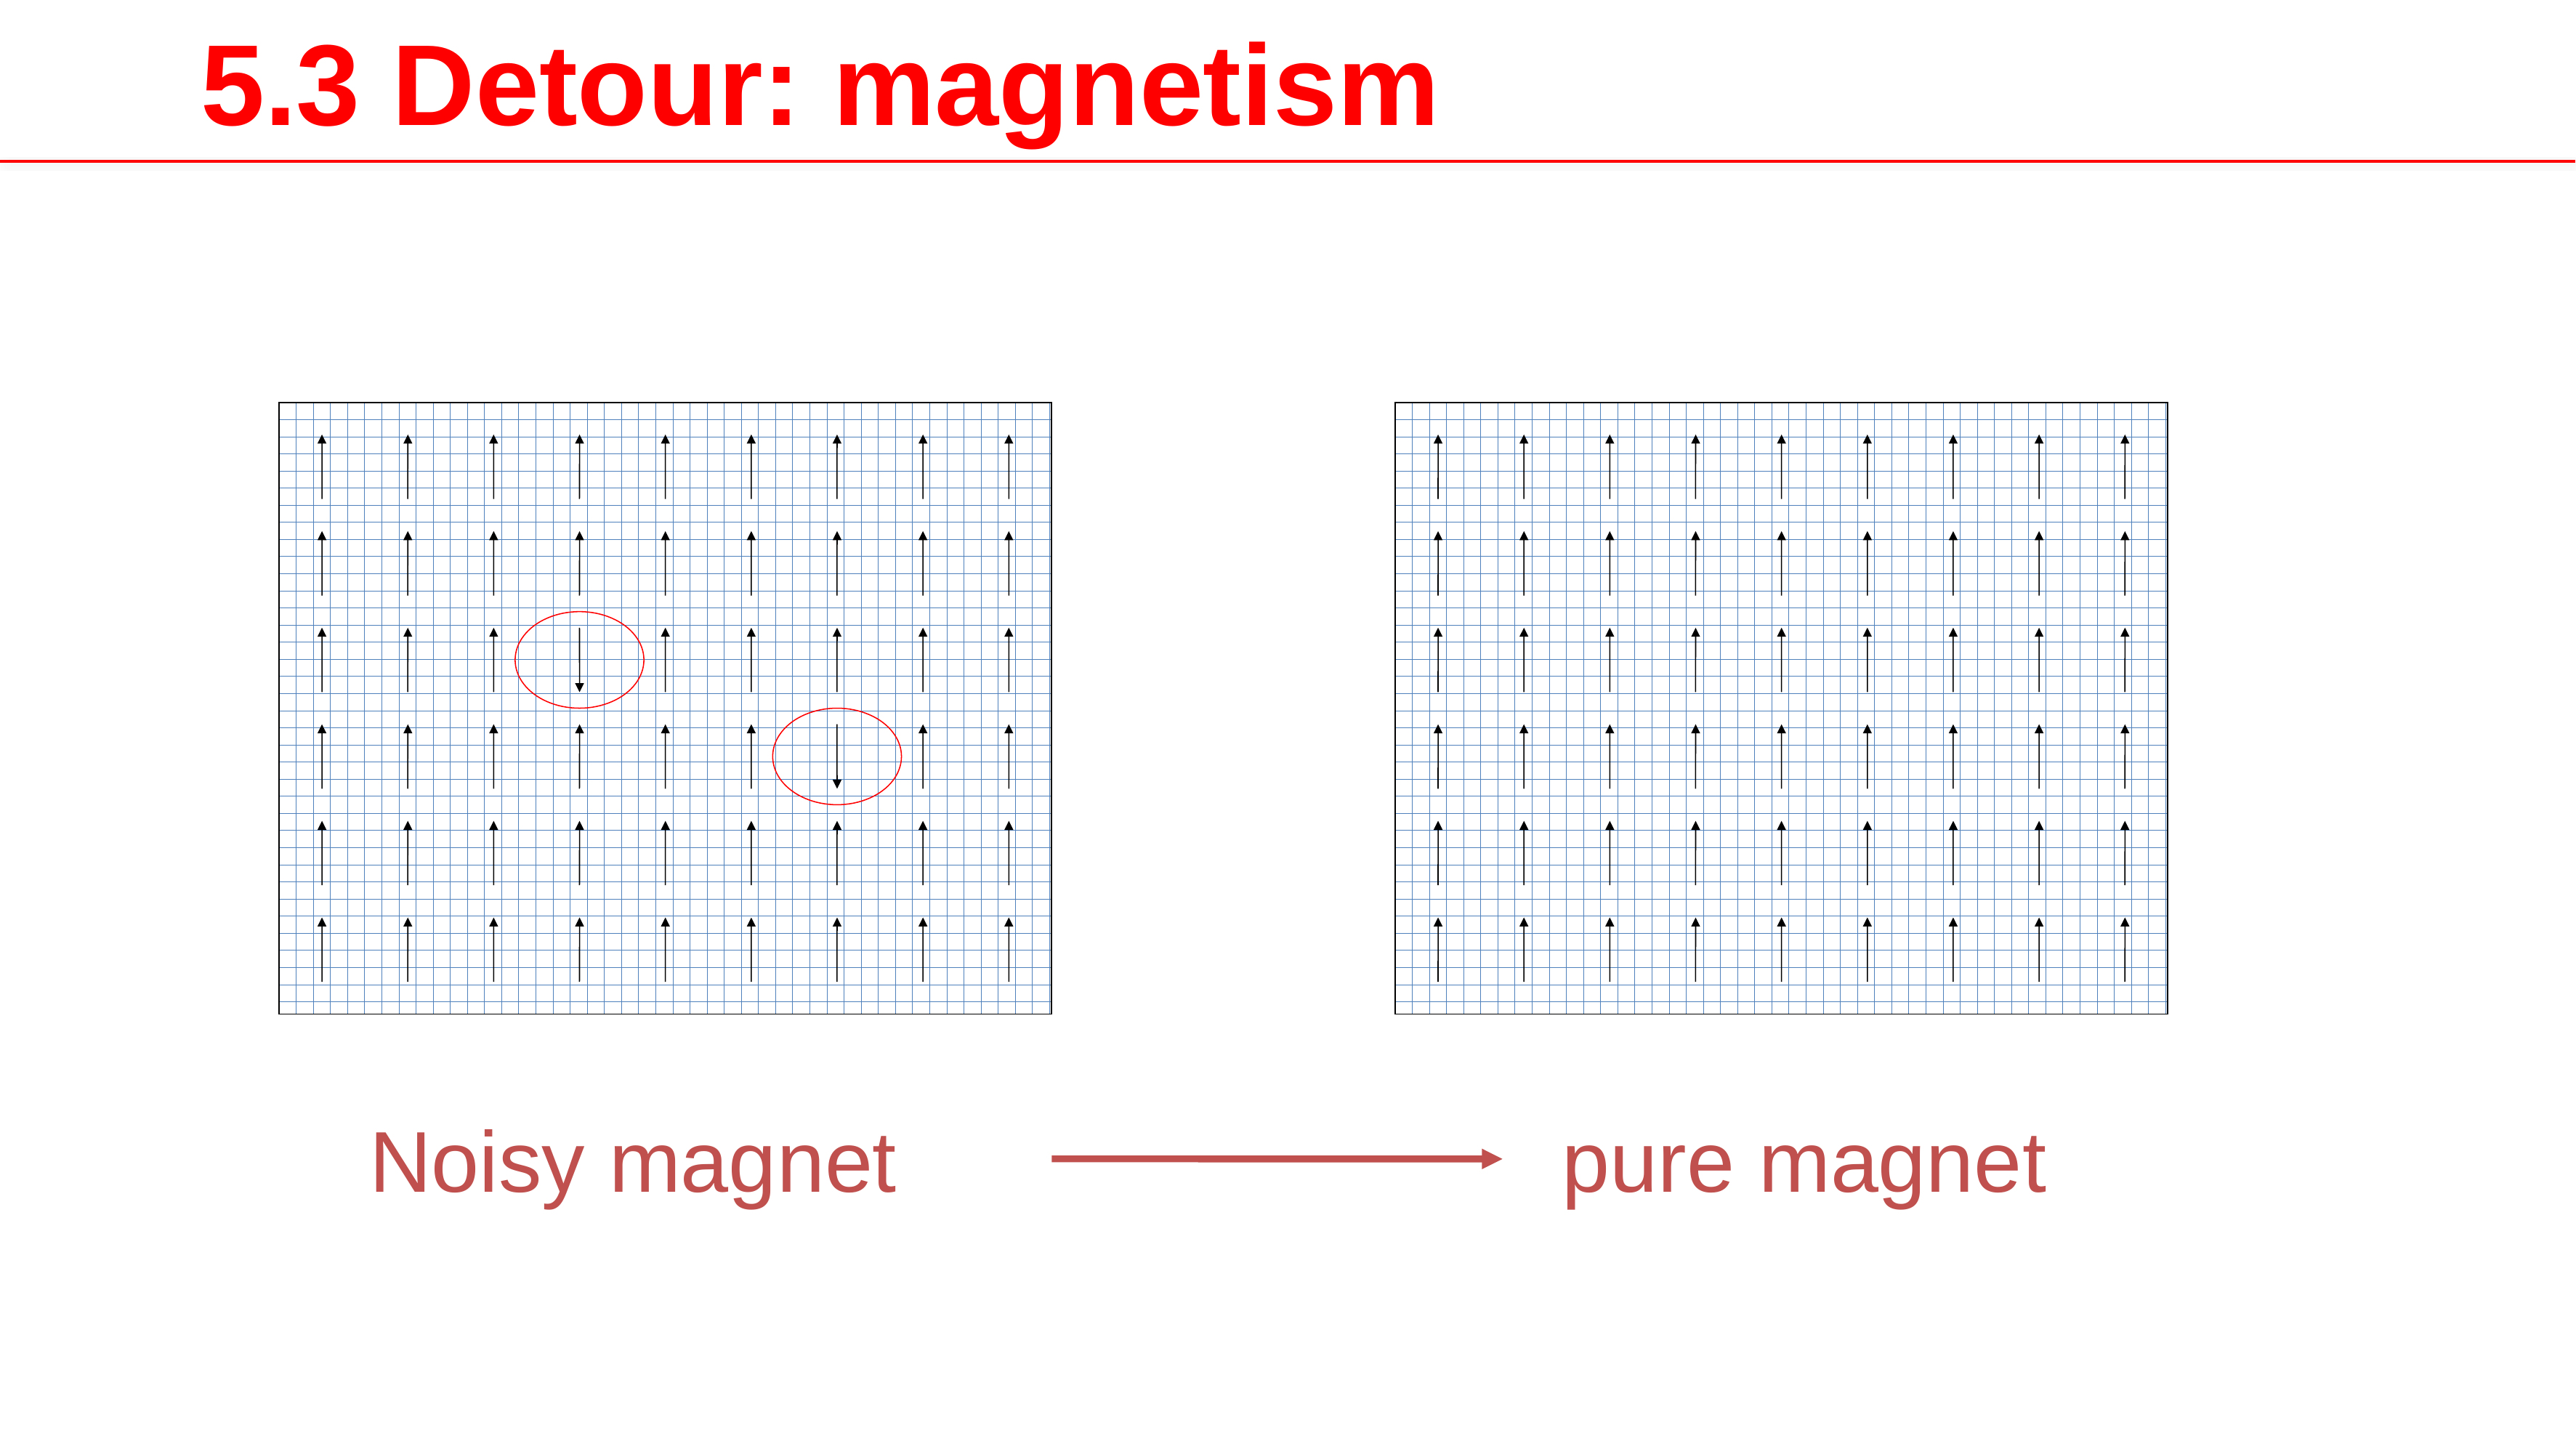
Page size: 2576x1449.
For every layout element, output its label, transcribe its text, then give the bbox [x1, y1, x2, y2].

text_box [1004, 917, 1014, 982]
text_box [575, 820, 584, 886]
text_box [918, 434, 928, 499]
text_box [1004, 820, 1014, 886]
text_box [514, 611, 645, 709]
text_box Noisy magnet [346, 1094, 921, 1222]
text_box [918, 627, 928, 693]
text_box [403, 627, 413, 693]
text_box [832, 530, 842, 596]
text_box [489, 434, 498, 499]
text_box [489, 627, 498, 693]
text_box [832, 627, 842, 693]
text_box 5.3 Detour: magnetism [177, 0, 1464, 158]
text_box [918, 820, 928, 886]
text_box [661, 434, 670, 499]
text_box [1051, 1154, 1503, 1164]
text_box [403, 530, 413, 596]
text_box [1004, 724, 1014, 789]
text_box [575, 530, 584, 596]
text_box [1004, 627, 1014, 693]
text_box [746, 627, 756, 693]
text_box [832, 820, 842, 886]
text_box [661, 627, 670, 693]
text_box [489, 724, 498, 789]
text_box [317, 530, 327, 596]
text_box [918, 917, 928, 982]
text_box [661, 530, 670, 596]
text_box [746, 724, 756, 789]
text_box [746, 820, 756, 886]
text_box [918, 724, 928, 789]
text_box [403, 724, 413, 789]
text_box [317, 434, 327, 499]
text_box [661, 917, 670, 982]
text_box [1394, 402, 2168, 1014]
text_box [317, 820, 327, 886]
text_box [746, 917, 756, 982]
text_box pure magnet [1539, 1094, 2094, 1222]
text_box [317, 724, 327, 789]
text_box [489, 530, 498, 596]
text_box [661, 820, 670, 886]
text_box [489, 917, 498, 982]
text_box [772, 708, 902, 805]
text_box [575, 917, 584, 982]
text_box [317, 917, 327, 982]
text_box [403, 917, 413, 982]
text_box [403, 434, 413, 499]
text_box [489, 820, 498, 886]
text_box [317, 627, 327, 693]
text_box [832, 434, 842, 499]
text_box [746, 530, 756, 596]
text_box [575, 724, 584, 789]
text_box [1004, 530, 1014, 596]
text_box [661, 724, 670, 789]
text_box [278, 402, 1052, 1014]
text_box [1004, 434, 1014, 499]
text_box [918, 530, 928, 596]
text_box [575, 434, 584, 499]
text_box [746, 434, 756, 499]
text_box [403, 820, 413, 886]
text_box [832, 917, 842, 982]
